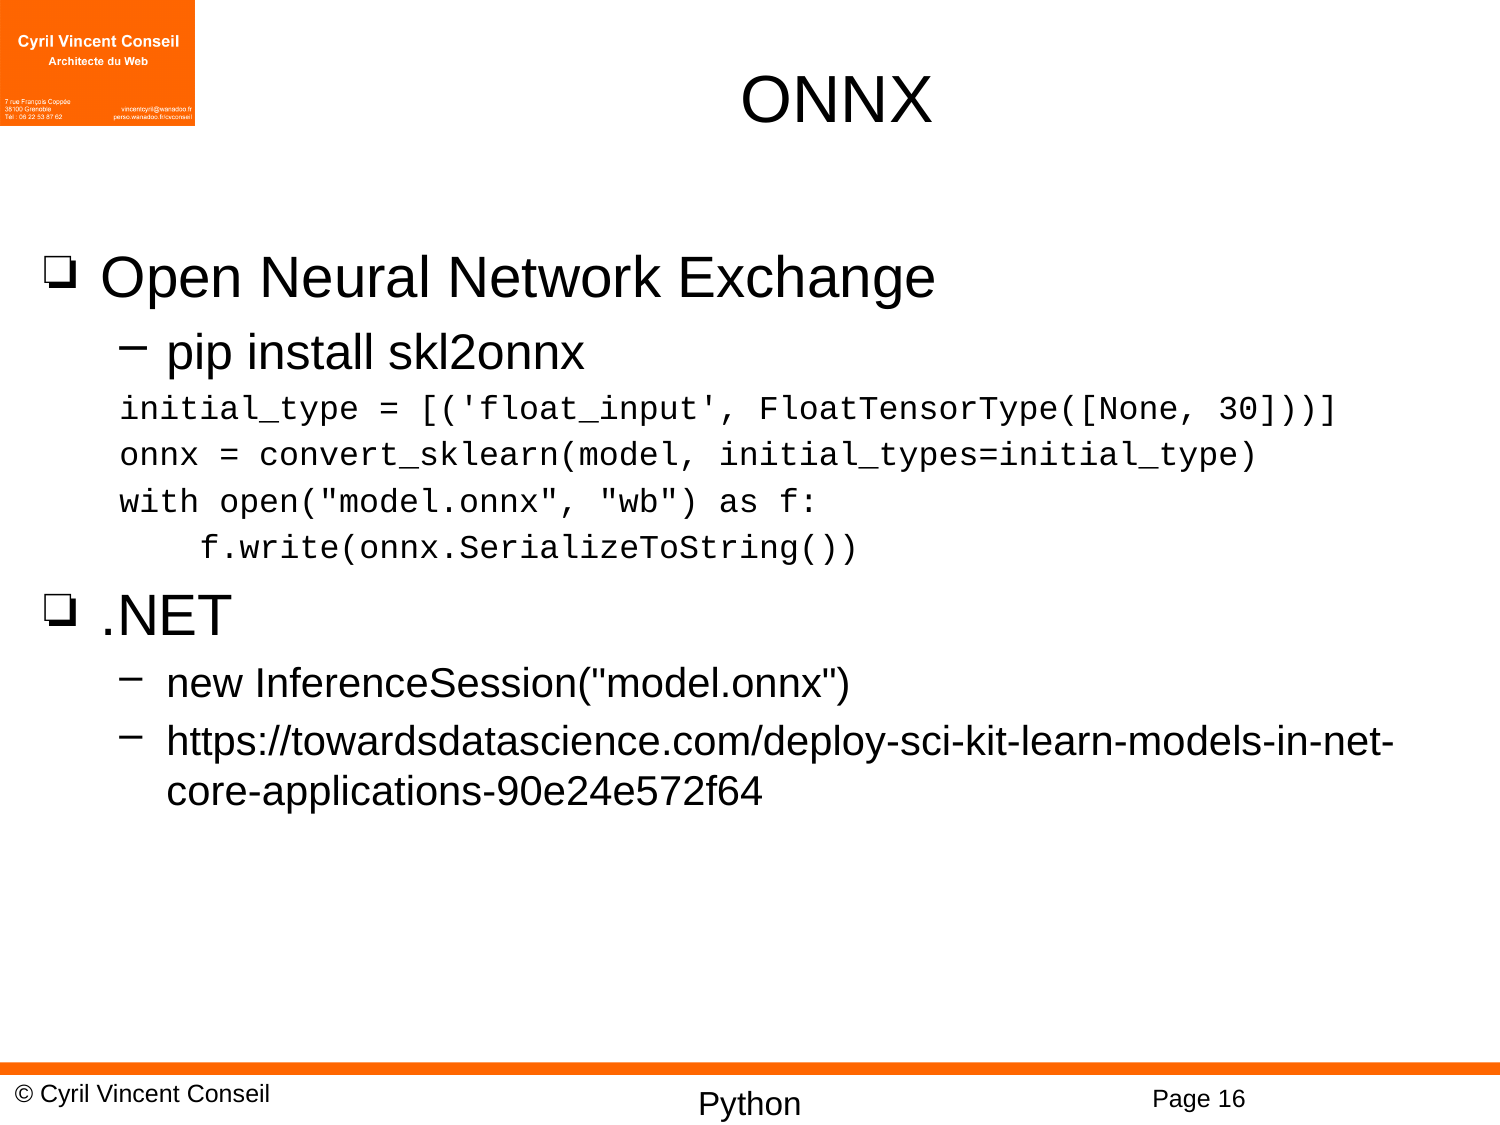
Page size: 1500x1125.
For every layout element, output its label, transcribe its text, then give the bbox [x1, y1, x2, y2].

title ONNX [194, 2, 1480, 190]
list Open Neural Network Exchange pip install skl2onnx initial_type = [('float_input', FloatTensorType([None, 30]))] onnx = convert_sklearn(model, initial_types=initial_type) with open("model.onnx", "wb") as f: f.write(onnx.SerializeToString()) .NET new InferenceSession("model.onnx") https://towardsdatascience.com/deploy-sci-kit-learn-models-in-net-core-applications-90e24e572f64 [29, 231, 1468, 1059]
picture [0, 0, 195, 126]
